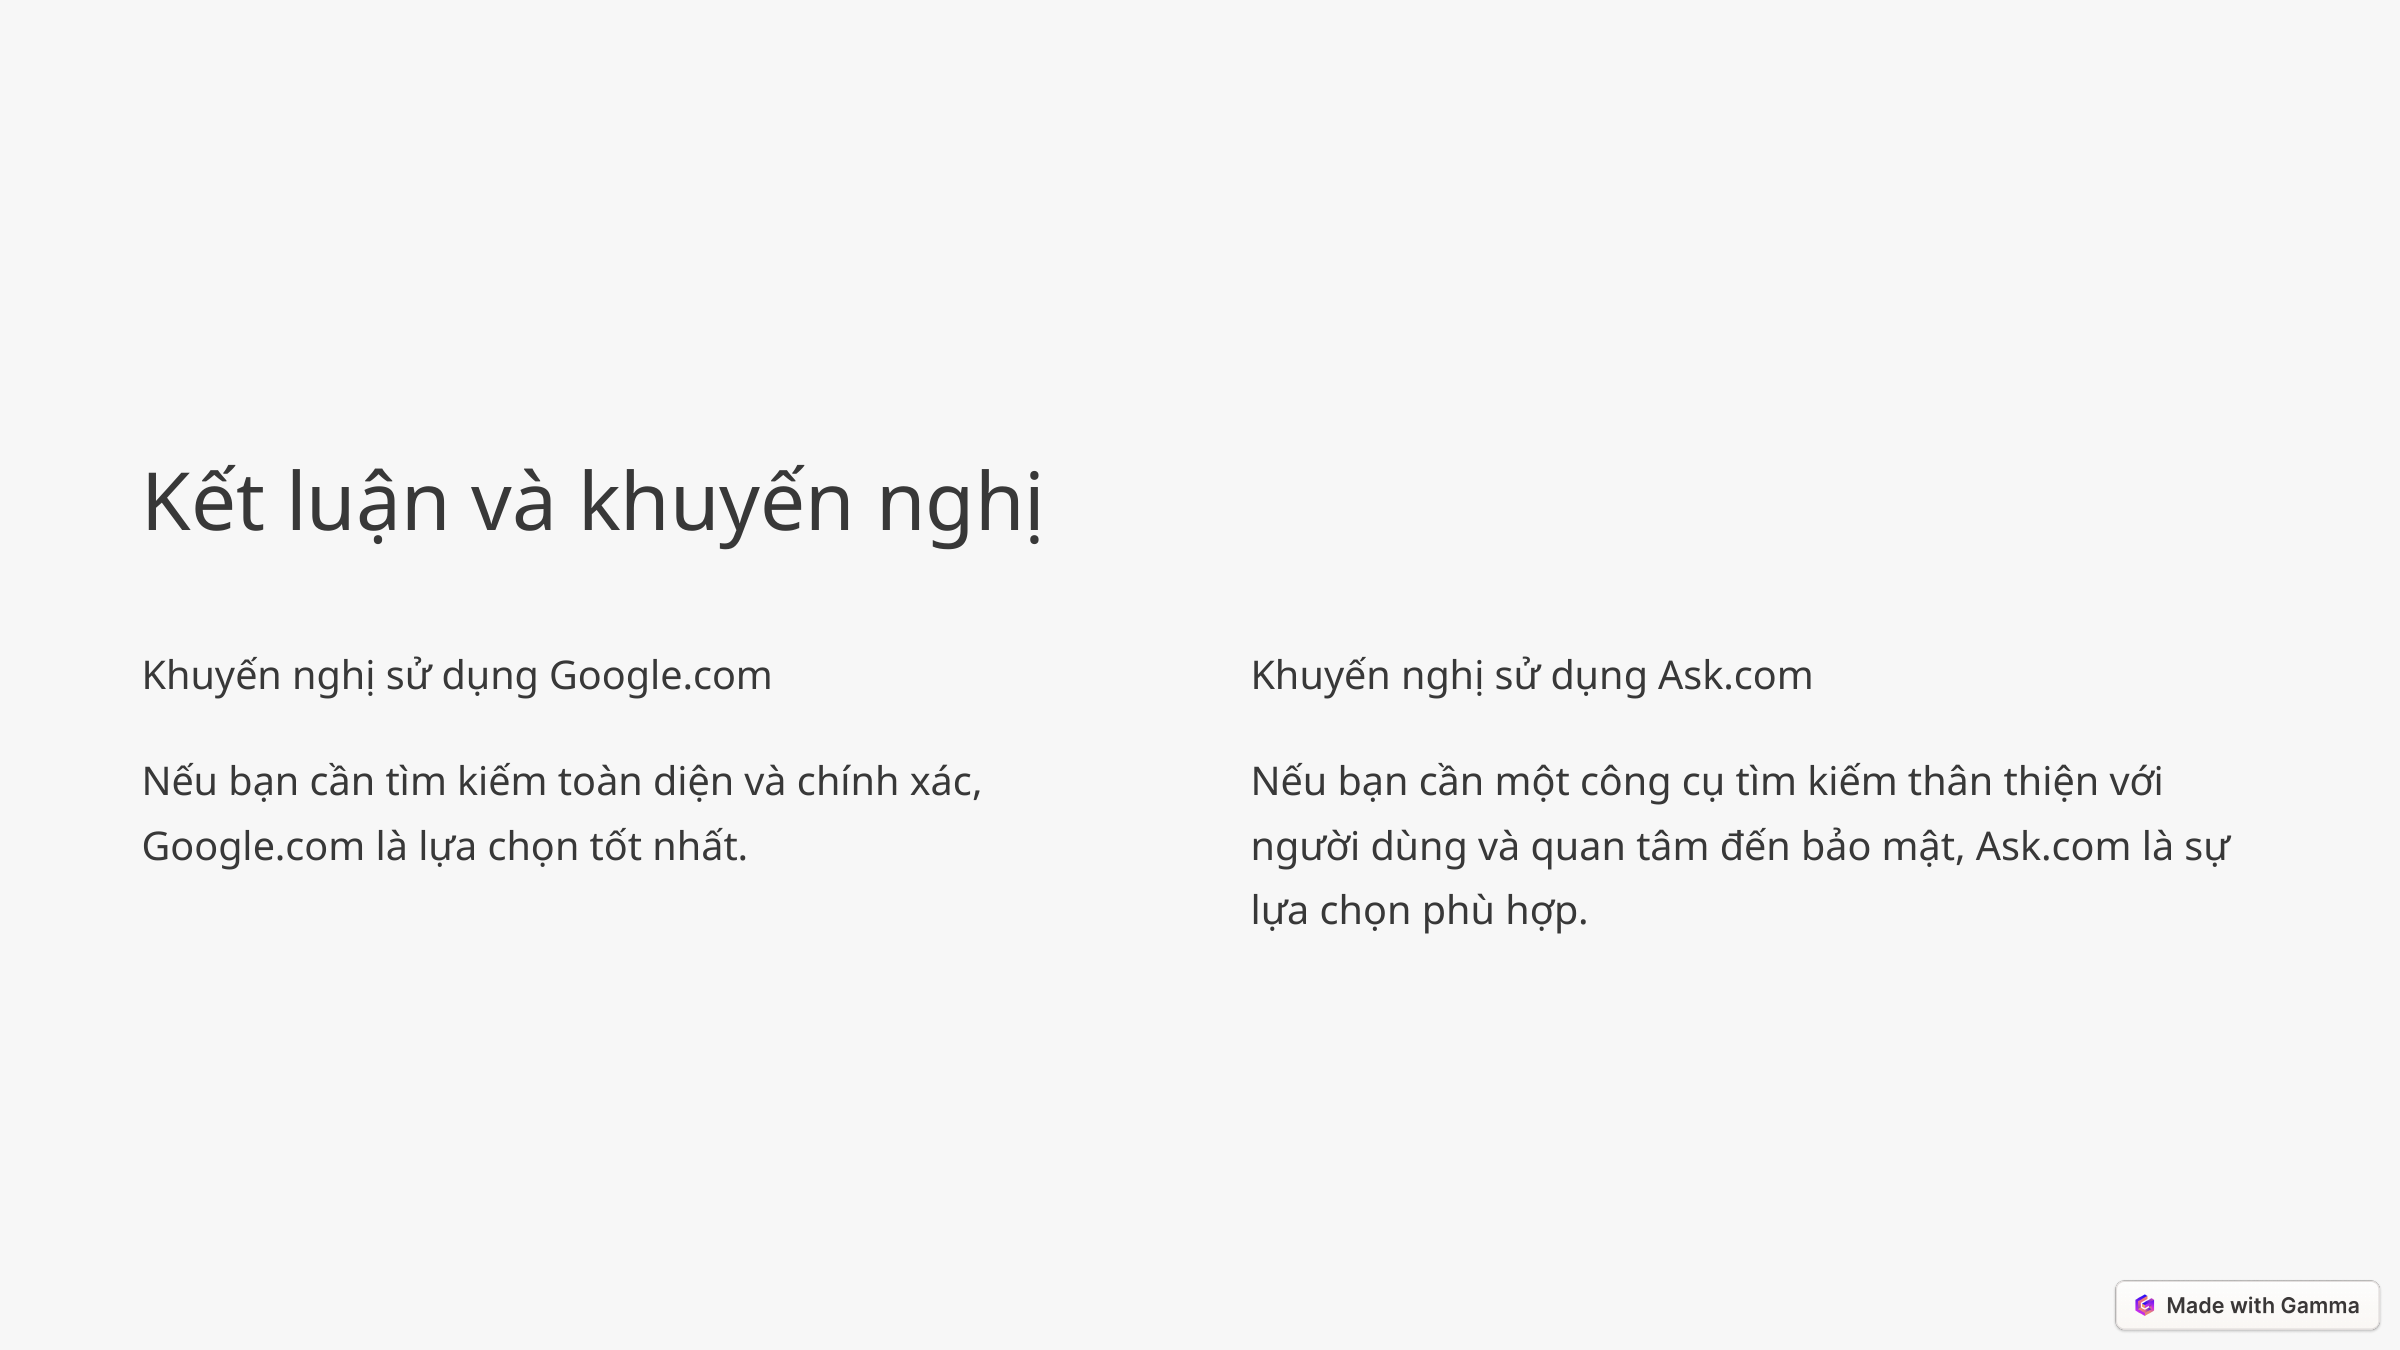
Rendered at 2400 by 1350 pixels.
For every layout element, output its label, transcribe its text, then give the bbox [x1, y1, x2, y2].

text_box Nếu bạn cần một công cụ tìm kiếm thân thiện với người dùng và quan tâm đến bảo mật, Ask.com là sự lựa chọn phù hợp. [1250, 738, 2260, 869]
text_box Khuyến nghị sử dụng Ask.com [1250, 647, 1677, 699]
text_box Kết luận và khuyến nghị [141, 445, 952, 547]
text_box Nếu bạn cần tìm kiếm toàn diện và chính xác, Google.com là lựa chọn tốt nhất. [141, 738, 1151, 869]
text_box Khuyến nghị sử dụng Google.com [141, 647, 613, 699]
picture [2106, 1271, 2389, 1339]
